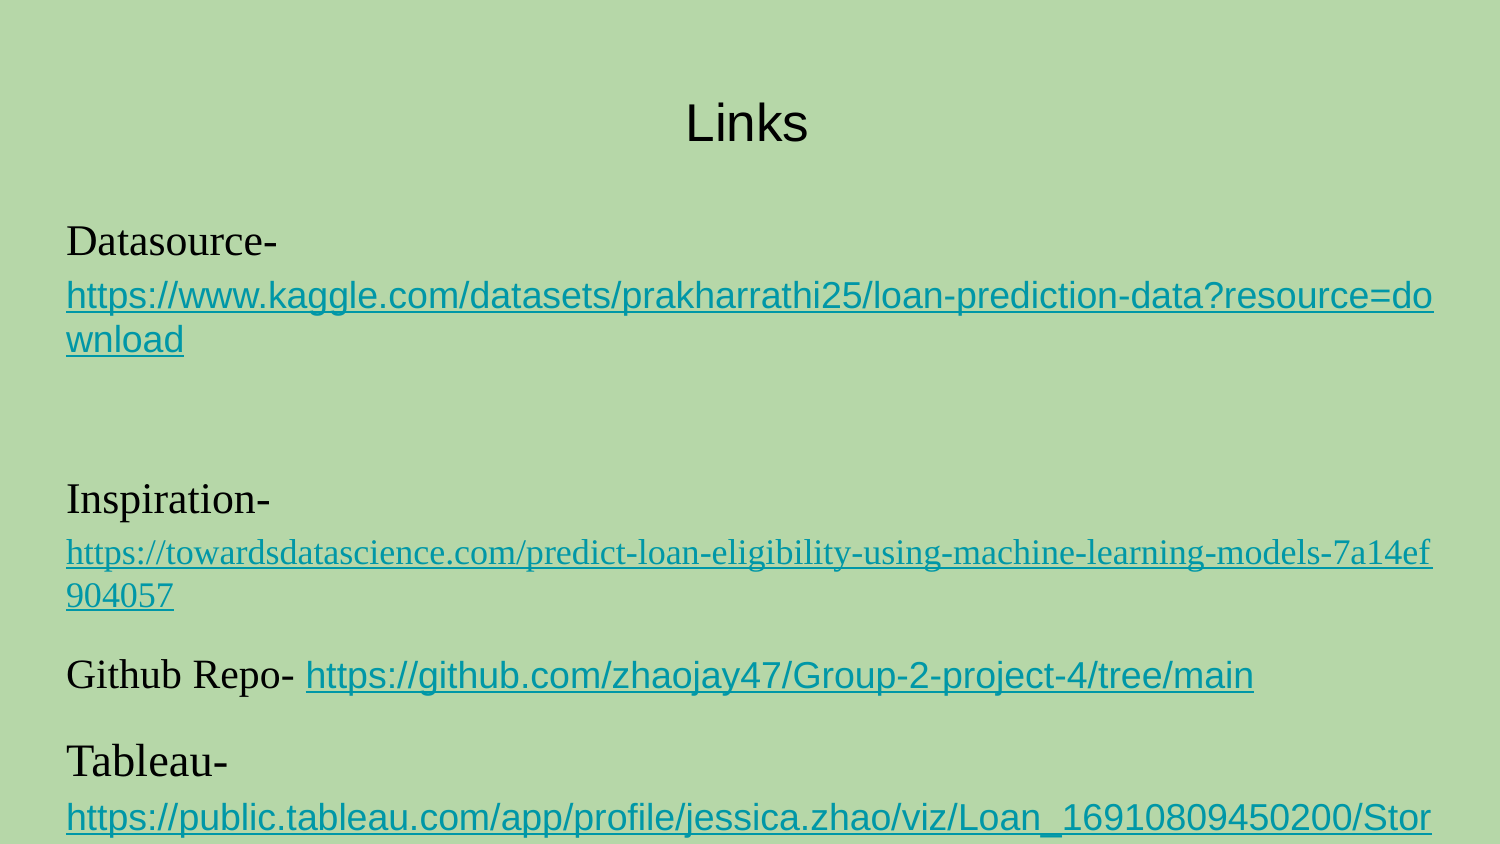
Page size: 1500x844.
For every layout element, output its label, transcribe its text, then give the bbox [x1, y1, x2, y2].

title Links [51, 72, 1449, 167]
list Datasource- https://www.kaggle.com/datasets/prakharrathi25/loan-prediction-data?resource=download Inspiration- https://towardsdatascience.com/predict-loan-eligibility-using-machine-learning-models-7a14ef904057 Github Repo- https://github.com/zhaojay47/Group-2-project-4/tree/main Tableau- https://public.tableau.com/app/profile/jessica.zhao/viz/Loan_16910809450200/Story1?publish=yes [51, 189, 1449, 822]
